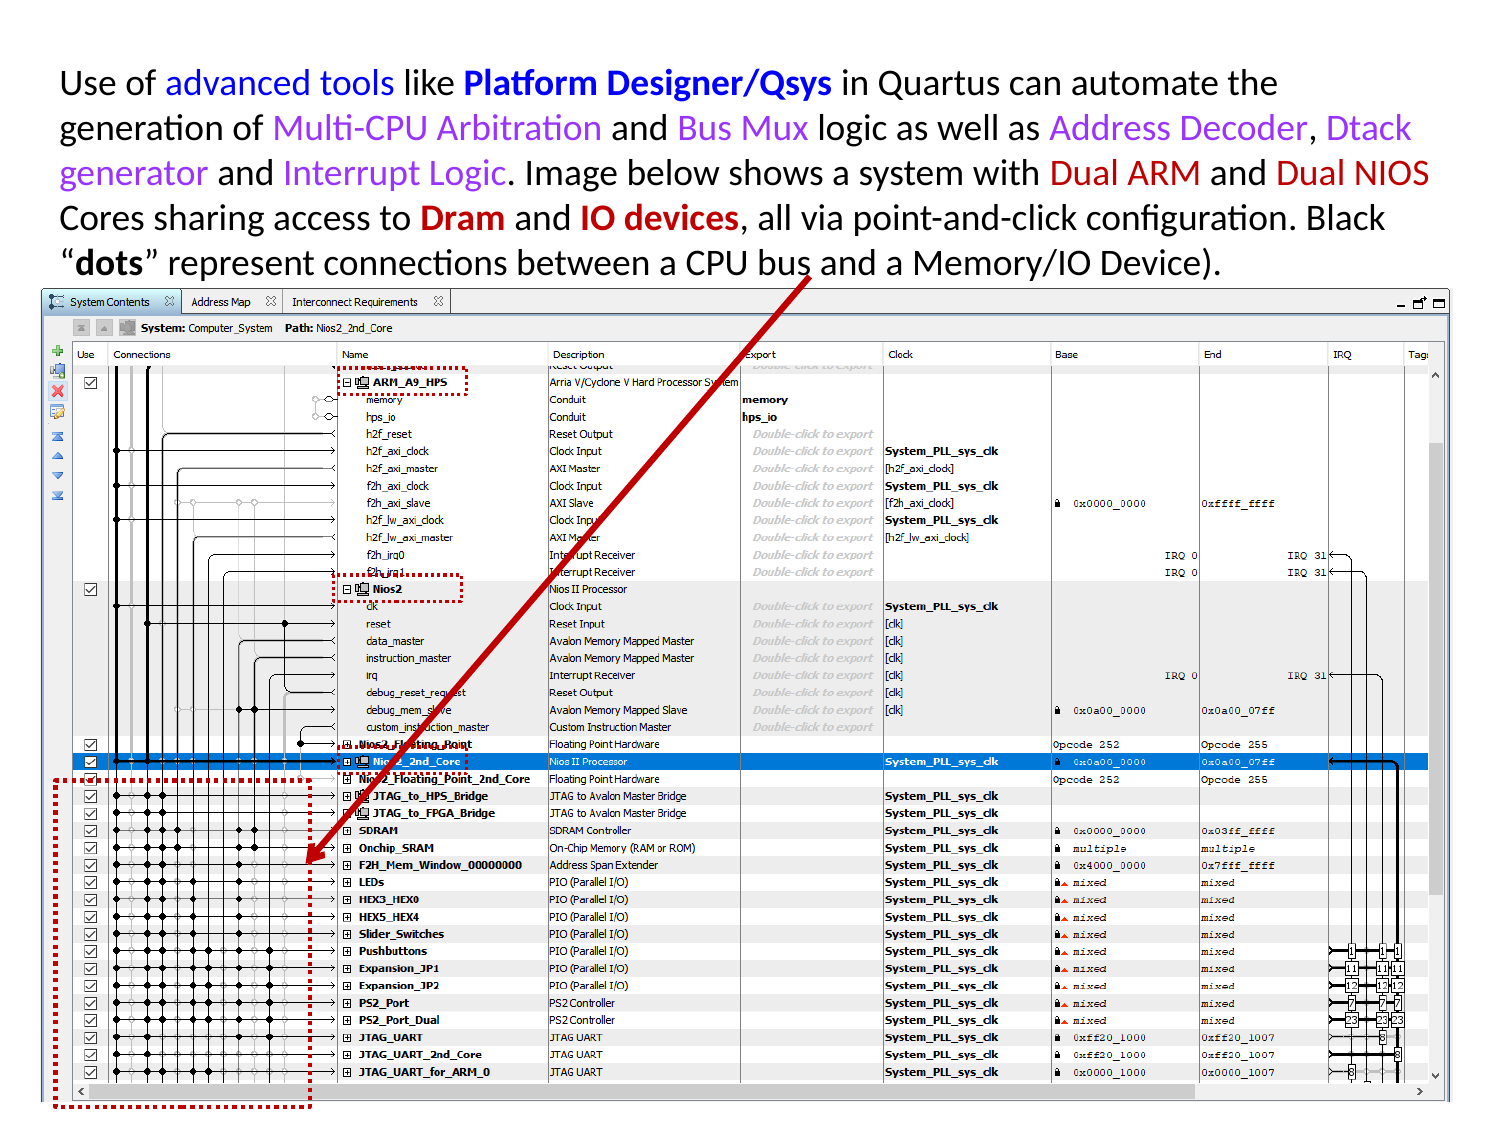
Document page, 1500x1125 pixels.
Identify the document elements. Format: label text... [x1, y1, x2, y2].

list Use of advanced tools like Platform Designer/Qsys in Quartus can automate the generation of Multi-CPU Arbitration and Bus Mux logic as well as Address Decoder, Dtack generator and Interrupt Logic. Image below shows a system with Dual ARM and Dual NIOS Cores sharing access to Dram and IO devices, all via point-and-click configuration. Black “dots” represent connections between a CPU bus and a Memory/IO Device). [44, 50, 1466, 1005]
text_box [305, 276, 810, 865]
picture [40, 288, 1454, 1102]
